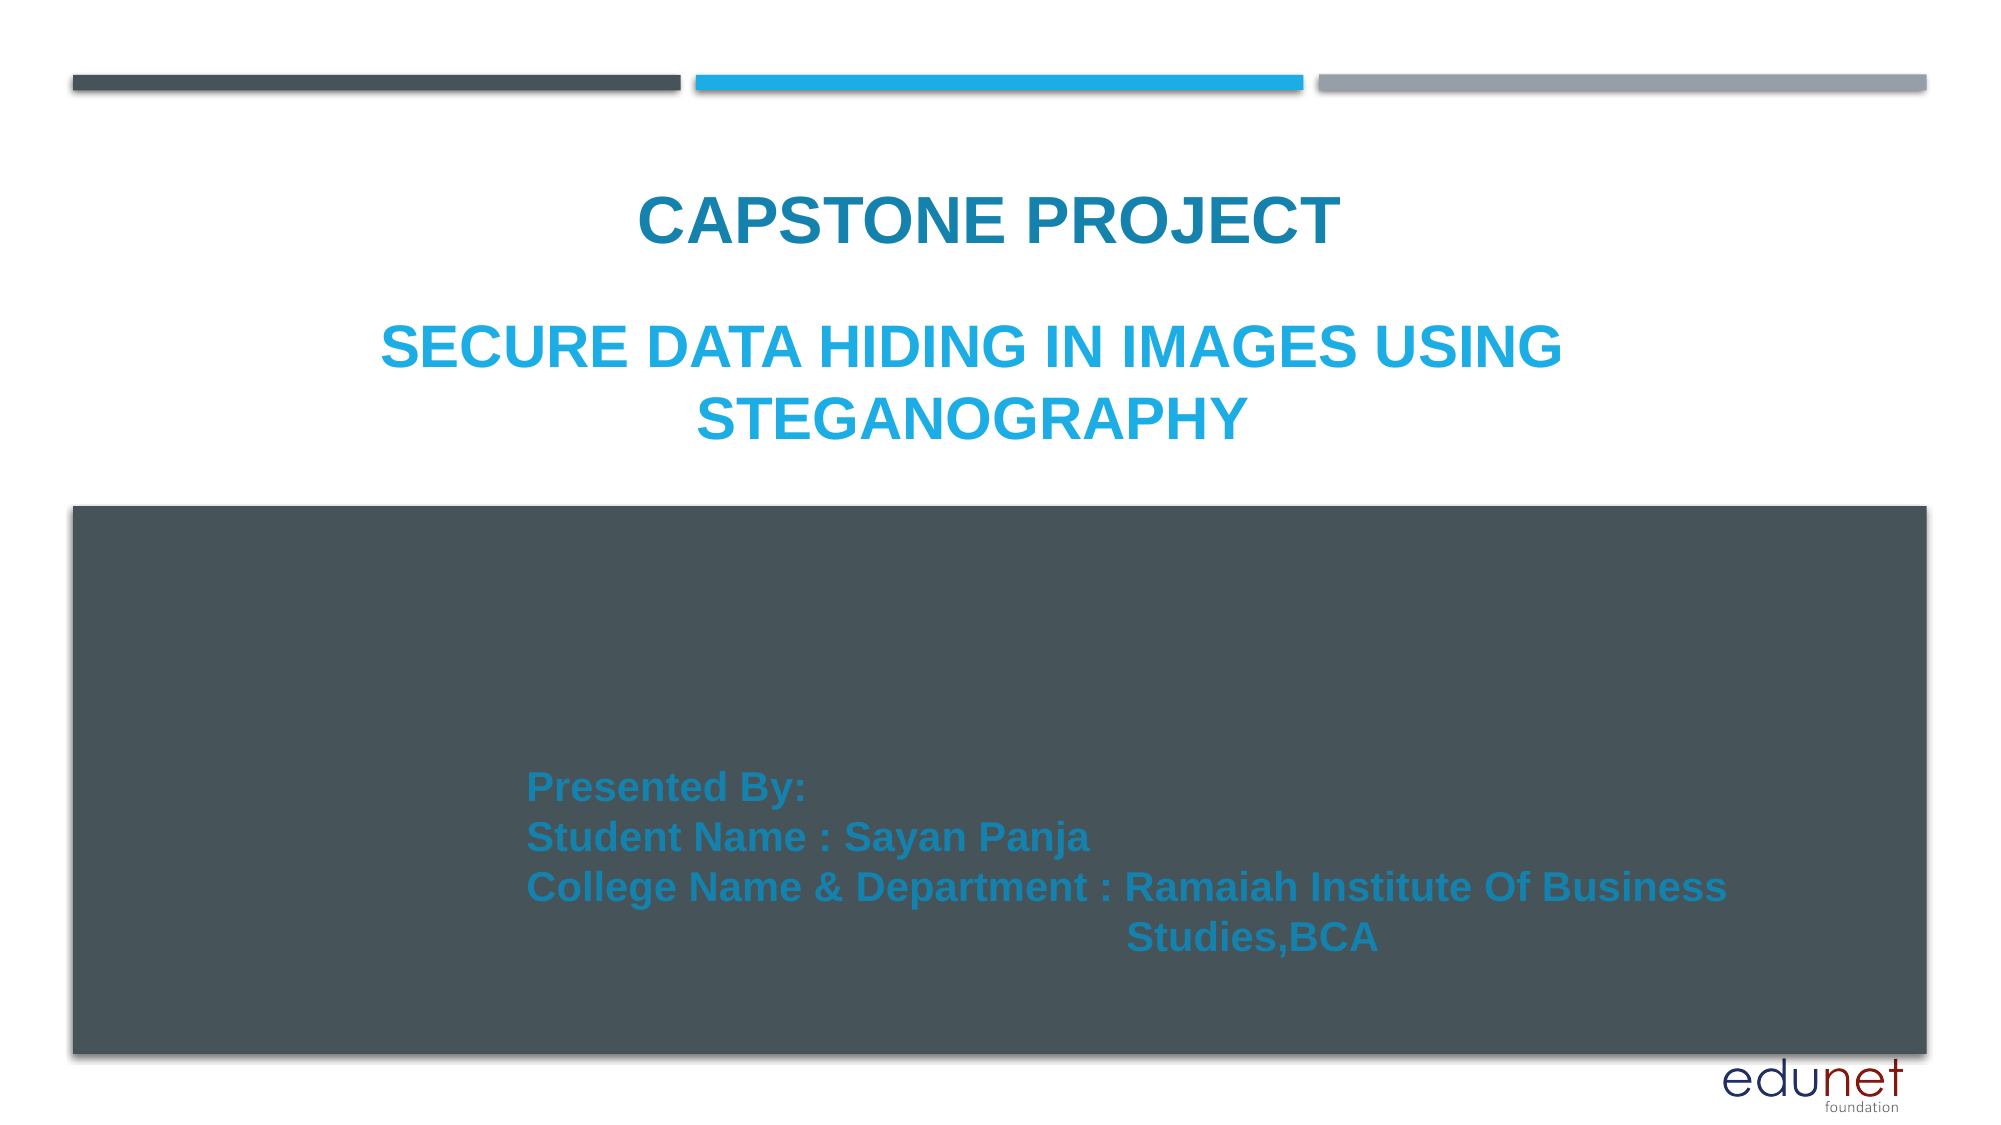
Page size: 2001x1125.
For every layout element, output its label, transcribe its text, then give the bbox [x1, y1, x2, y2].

text_box CAPSTONE PROJECT [0, 169, 2000, 265]
title Secure data hiding in images using steganography [222, 298, 1723, 460]
picture [1719, 1056, 1905, 1116]
text_box Presented By: Student Name : Sayan Panja College Name & Department : Ramaiah Institute Of Business Studies,BCA [511, 752, 1821, 968]
